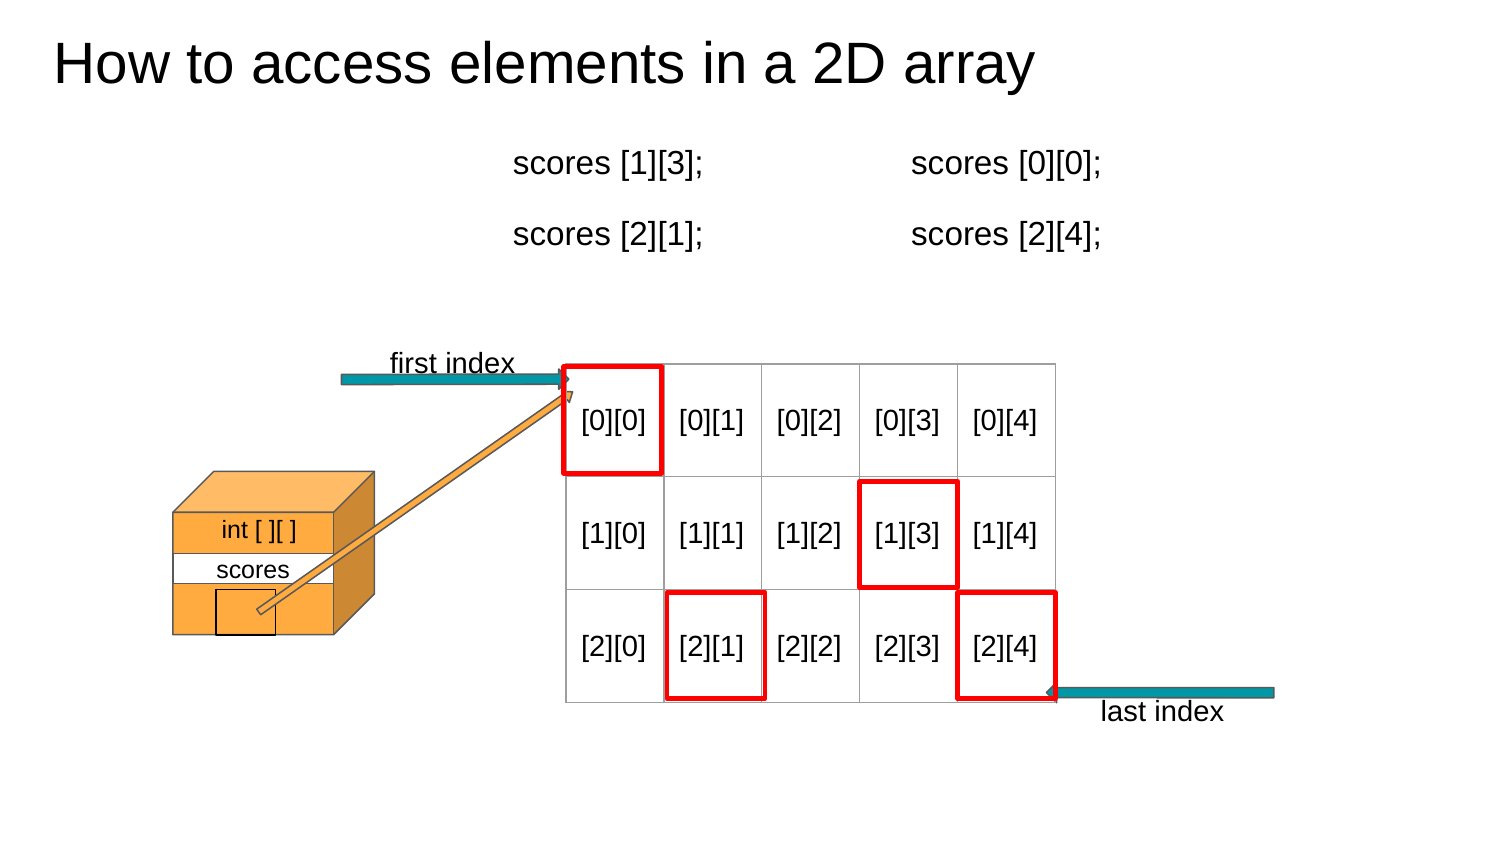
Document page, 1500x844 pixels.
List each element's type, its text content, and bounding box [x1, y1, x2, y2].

text_box How to access elements in a 2D array [38, 10, 1437, 105]
text_box [216, 589, 276, 636]
text_box [667, 592, 765, 699]
table_cell [1][3] [860, 477, 957, 481]
table_header [0][2] [762, 365, 859, 476]
table_cell [2][2] [762, 590, 859, 702]
table_header [0][3] [860, 365, 957, 476]
text_box scores [172, 553, 334, 584]
text_box [957, 592, 1056, 699]
table_header [0][1] [665, 365, 761, 476]
text_box [563, 366, 662, 474]
table_header [0][4] [958, 365, 1055, 476]
table_cell [2][0] [567, 590, 663, 702]
text_box [859, 481, 958, 588]
text_box int [ ][ ] [172, 505, 346, 551]
text_box scores [2][4]; [795, 193, 1217, 271]
table_cell [2][1] [665, 590, 761, 702]
table_cell [1][4] [958, 477, 1055, 589]
text_box [256, 391, 563, 615]
text_box scores [2][1]; [392, 193, 795, 271]
text_box last index [1056, 682, 1274, 703]
table_cell [2][3] [860, 590, 957, 702]
text_box scores [0][0]; [795, 122, 1217, 193]
text_box scores [1][3]; [392, 122, 795, 193]
table_cell [1][1] [665, 477, 761, 589]
table_cell [1][2] [762, 477, 859, 589]
text_box first index [341, 368, 563, 390]
text_box [172, 584, 291, 635]
text_box [180, 472, 373, 505]
table_cell [1][0] [567, 477, 663, 589]
text_box [276, 536, 375, 635]
